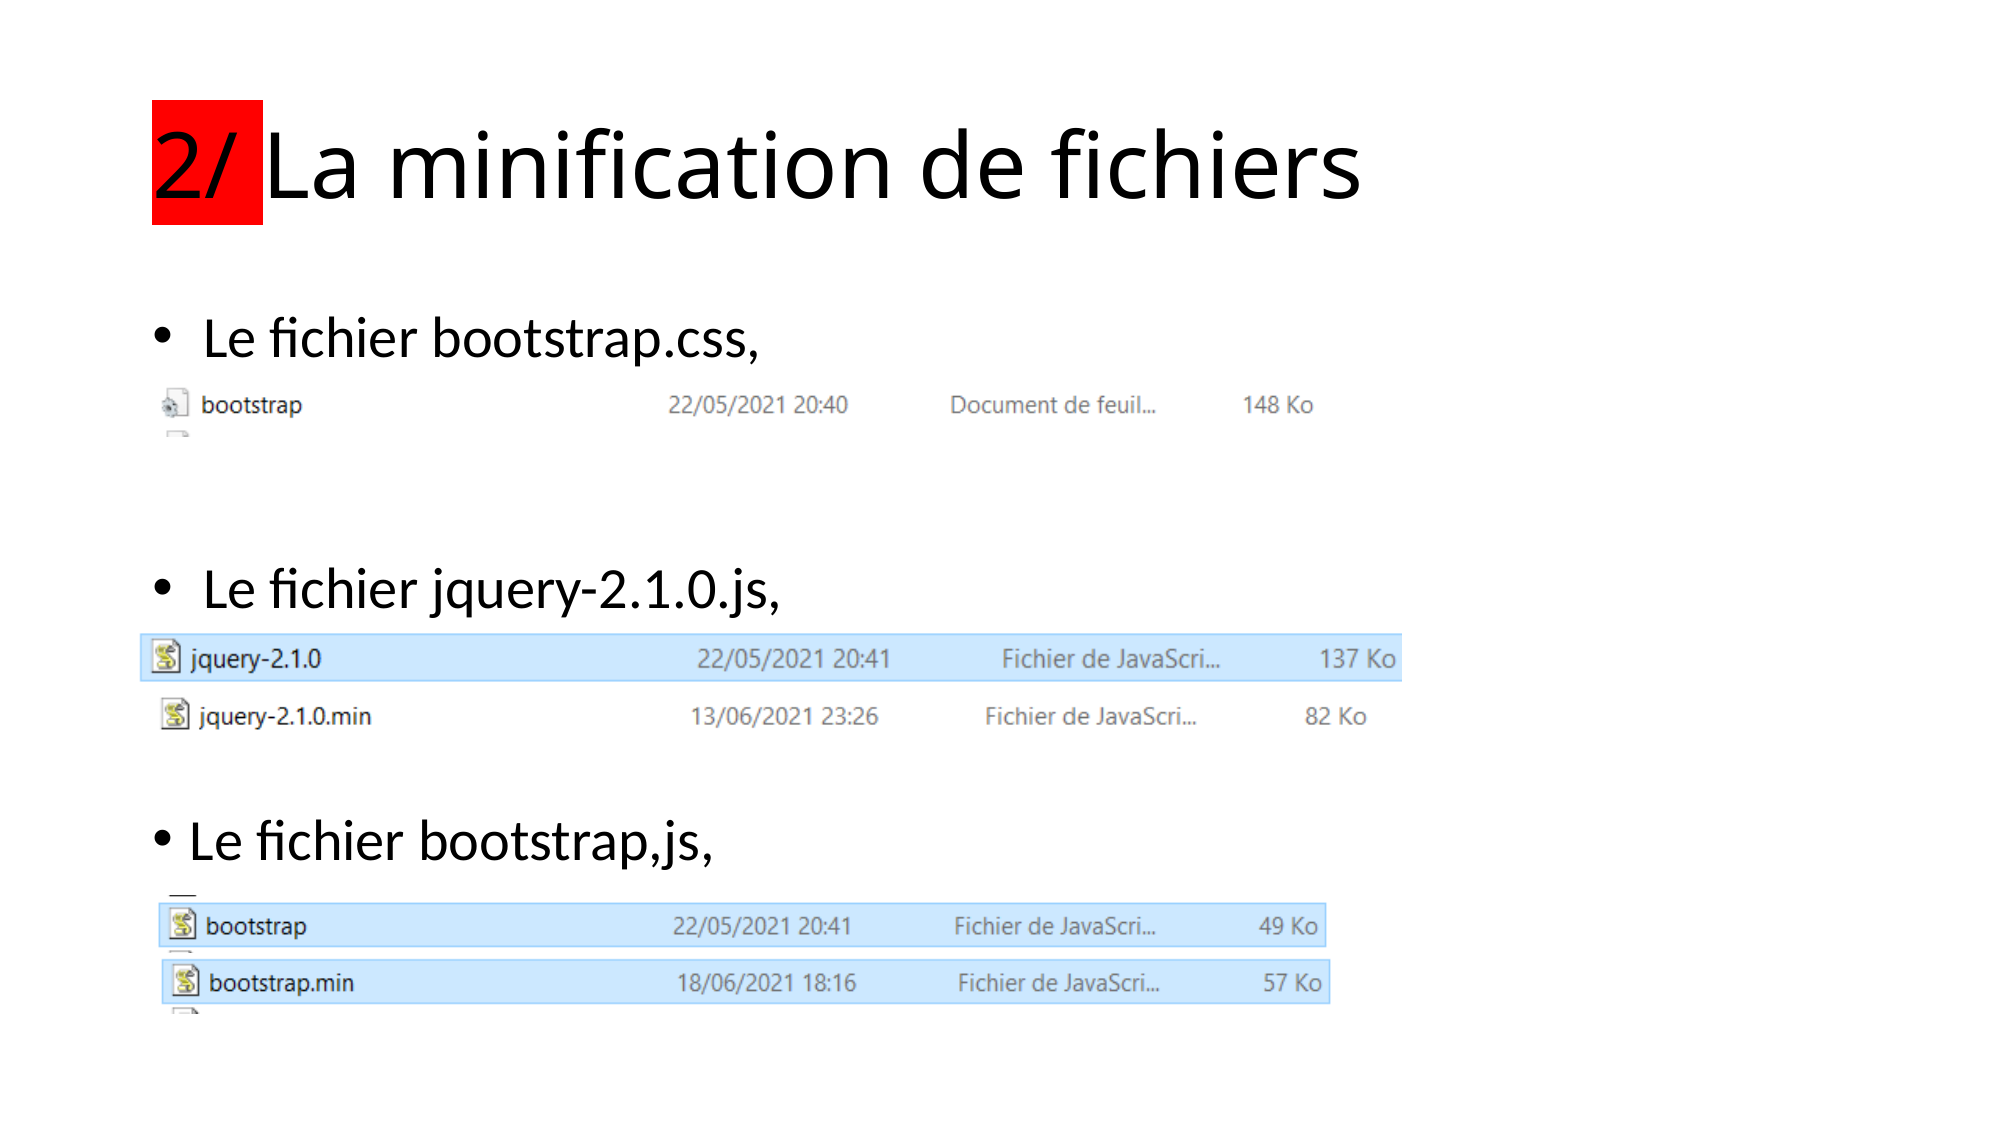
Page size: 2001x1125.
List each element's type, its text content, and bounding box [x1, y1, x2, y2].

picture [134, 632, 1402, 771]
picture [134, 374, 1361, 437]
title 2/ La minification de fichiers [137, 59, 1863, 278]
list Le fichier bootstrap.css, Le fichier jquery-2.1.0.js, Le fichier bootstrap,js, [137, 299, 1863, 1014]
picture [137, 895, 1365, 1014]
